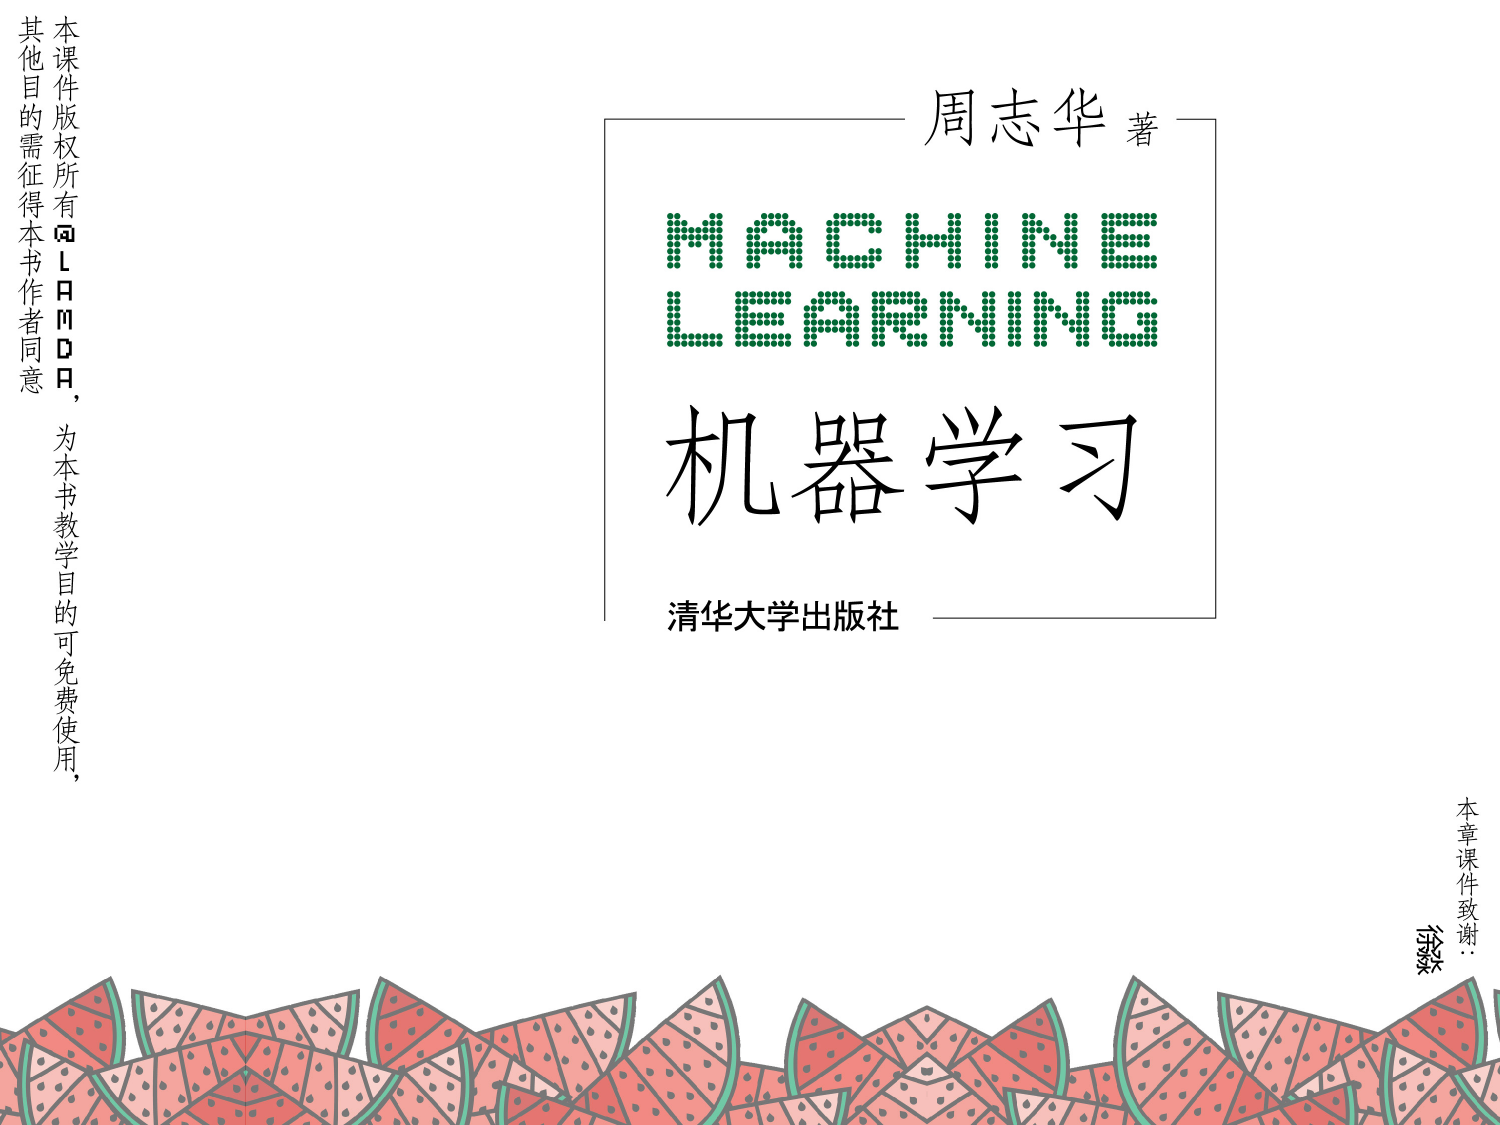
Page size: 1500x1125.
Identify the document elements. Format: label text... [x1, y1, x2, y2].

picture [0, 0, 1500, 1125]
text_box 徐淼 [1390, 909, 1456, 998]
